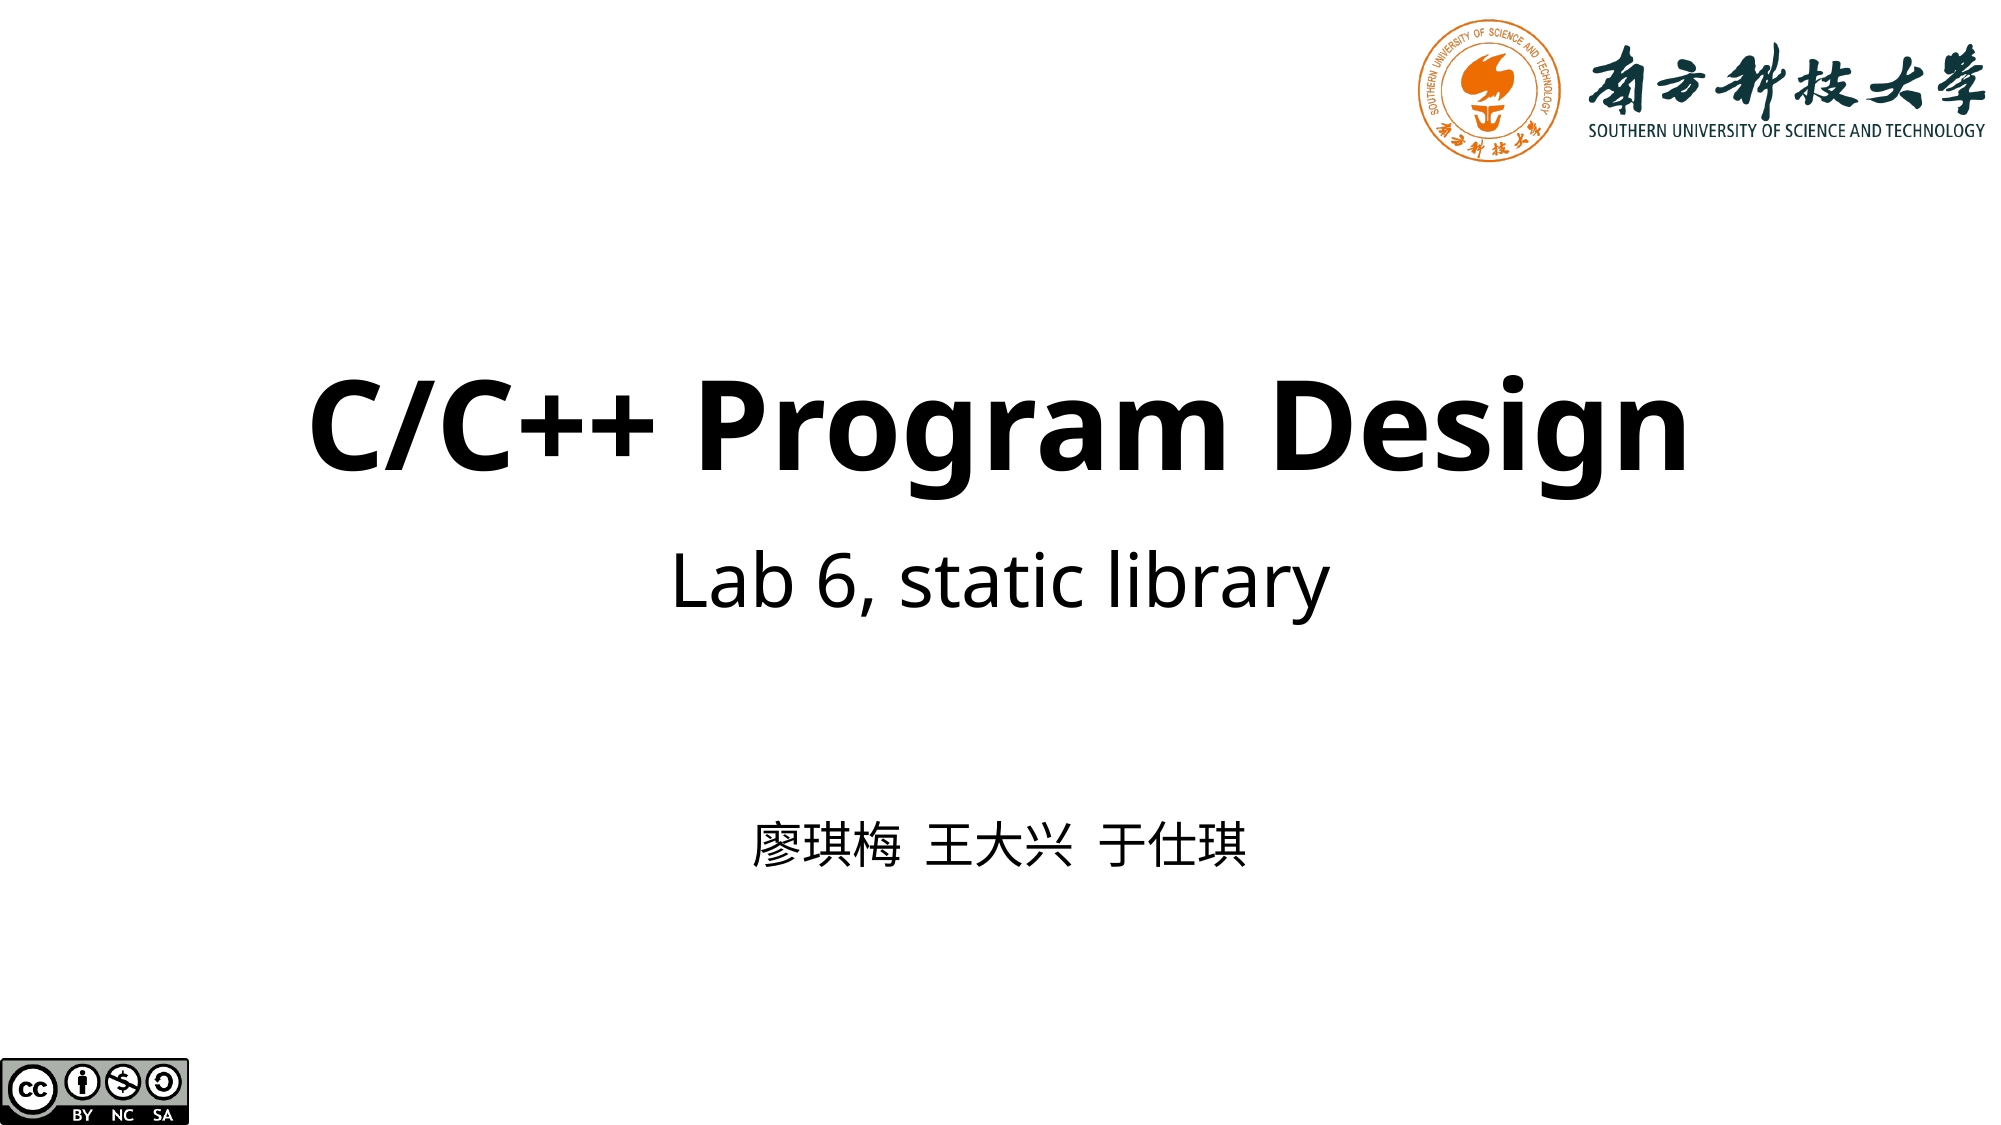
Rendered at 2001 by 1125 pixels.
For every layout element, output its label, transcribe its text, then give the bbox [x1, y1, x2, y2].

subtitle Lab 6, static library 廖琪梅 王大兴 于仕琪 [249, 534, 1750, 989]
picture [1412, 0, 1990, 166]
title C/C++ Program Design [249, 214, 1750, 506]
picture [0, 1058, 189, 1125]
